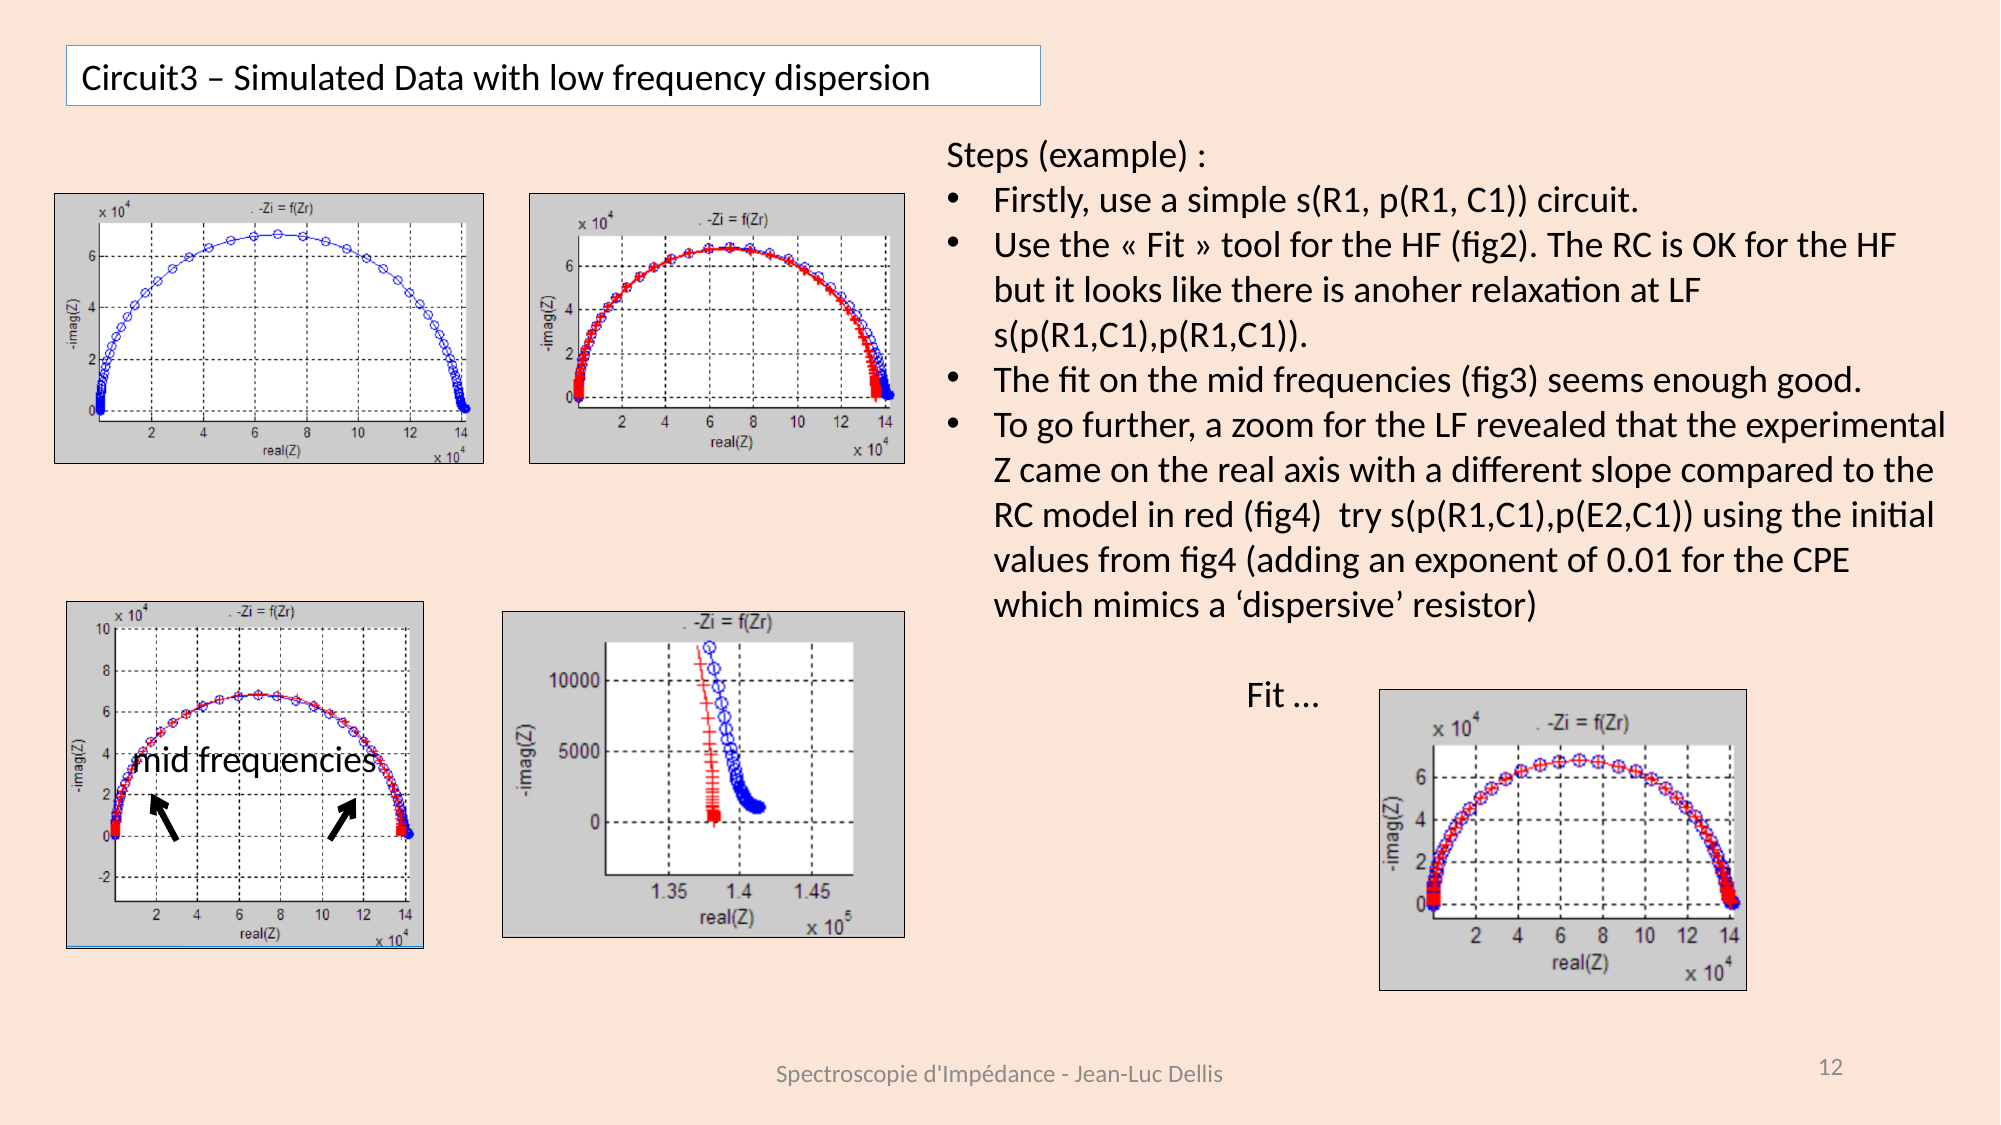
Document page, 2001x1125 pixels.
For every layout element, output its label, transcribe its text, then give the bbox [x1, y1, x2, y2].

picture [1379, 689, 1747, 991]
footer Spectroscopie d'Impédance - Jean-Luc Dellis [662, 1042, 1338, 1103]
picture [529, 193, 905, 464]
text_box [151, 727, 356, 841]
picture [66, 601, 424, 949]
picture [54, 193, 484, 464]
text_box Circuit3 – Simulated Data with low frequency dispersion [66, 45, 1041, 106]
slide_number 12 [1408, 1036, 1859, 1096]
picture [502, 611, 905, 938]
